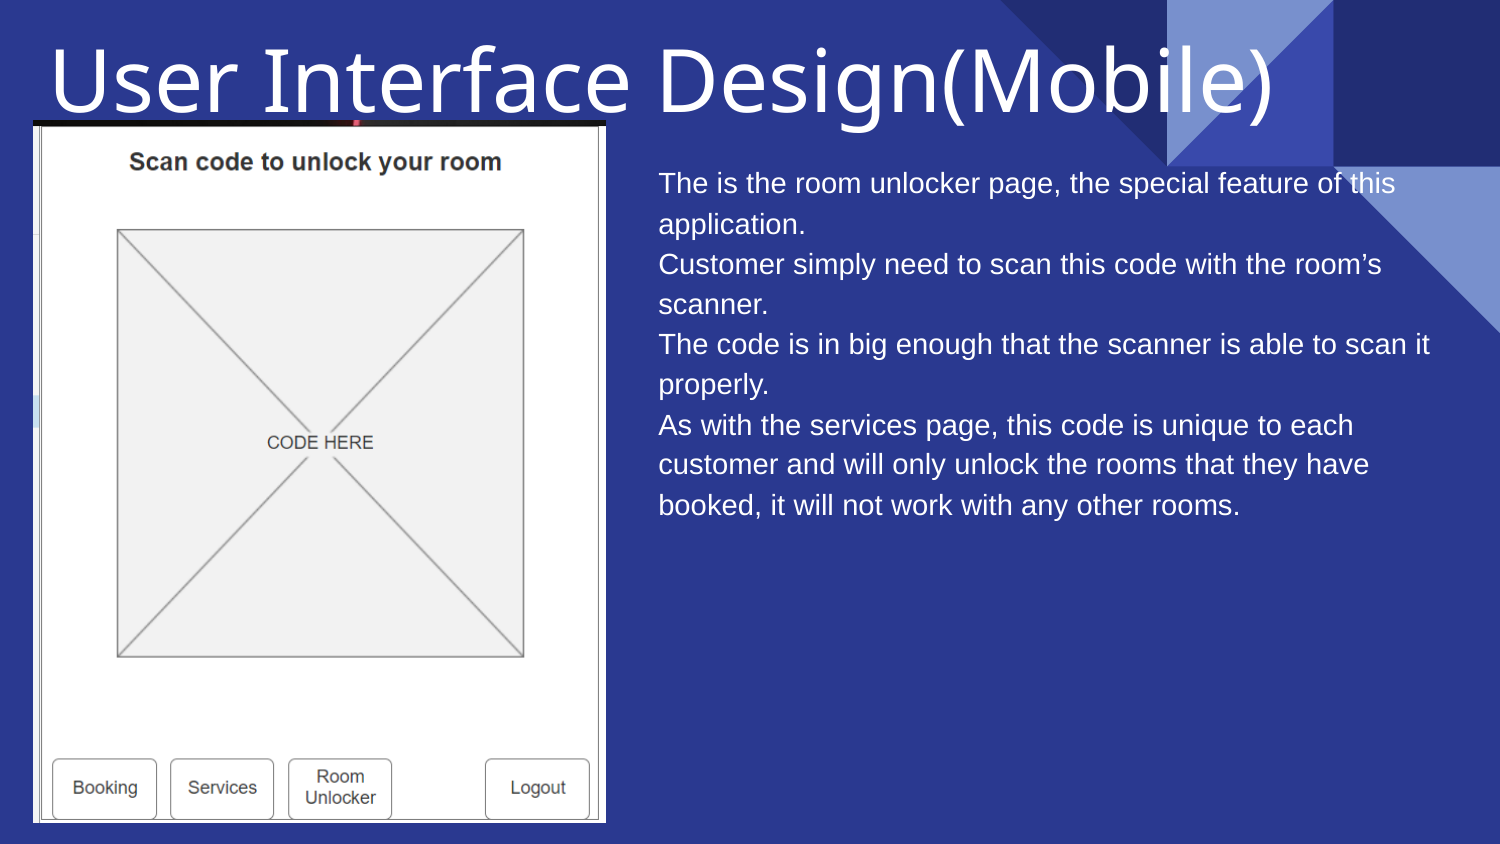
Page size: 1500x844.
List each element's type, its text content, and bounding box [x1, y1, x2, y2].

picture [32, 120, 607, 823]
text_box The is the room unlocker page, the special feature of this application. Customer simply need to scan this code with the room’s scanner. The code is in big enough that the scanner is able to scan it properly. As with the services page, this code is unique to each customer and will only unlock the rooms that they have booked, it will not work with any other rooms. [611, 144, 1471, 799]
title User Interface Design(Mobile) [33, 23, 1467, 145]
